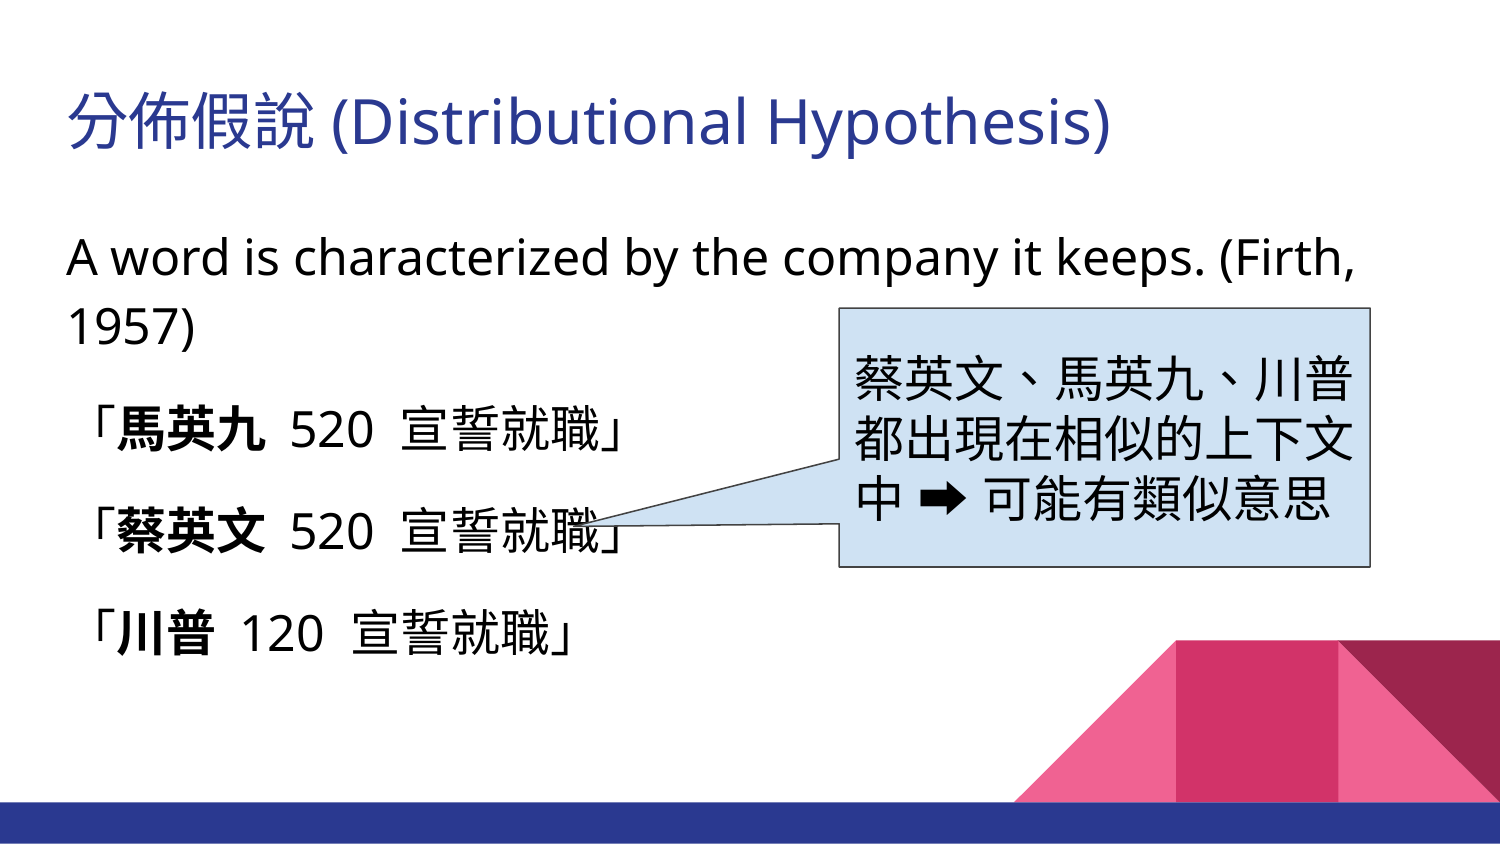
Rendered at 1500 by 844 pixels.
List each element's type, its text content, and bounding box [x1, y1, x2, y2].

title 分佈假說(Distributional Hypothesis) [51, 67, 1449, 167]
list A word is characterized by the company it keeps. (Firth, 1957) 「馬英九 520 宣誓就職」 「蔡英文 520 宣誓就職」 「川普 120 宣誓就職」 [51, 201, 1449, 750]
text_box 蔡英文、馬英九、川普都出現在相似的上下文中 ➡ 可能有類似意思 [573, 308, 1371, 567]
